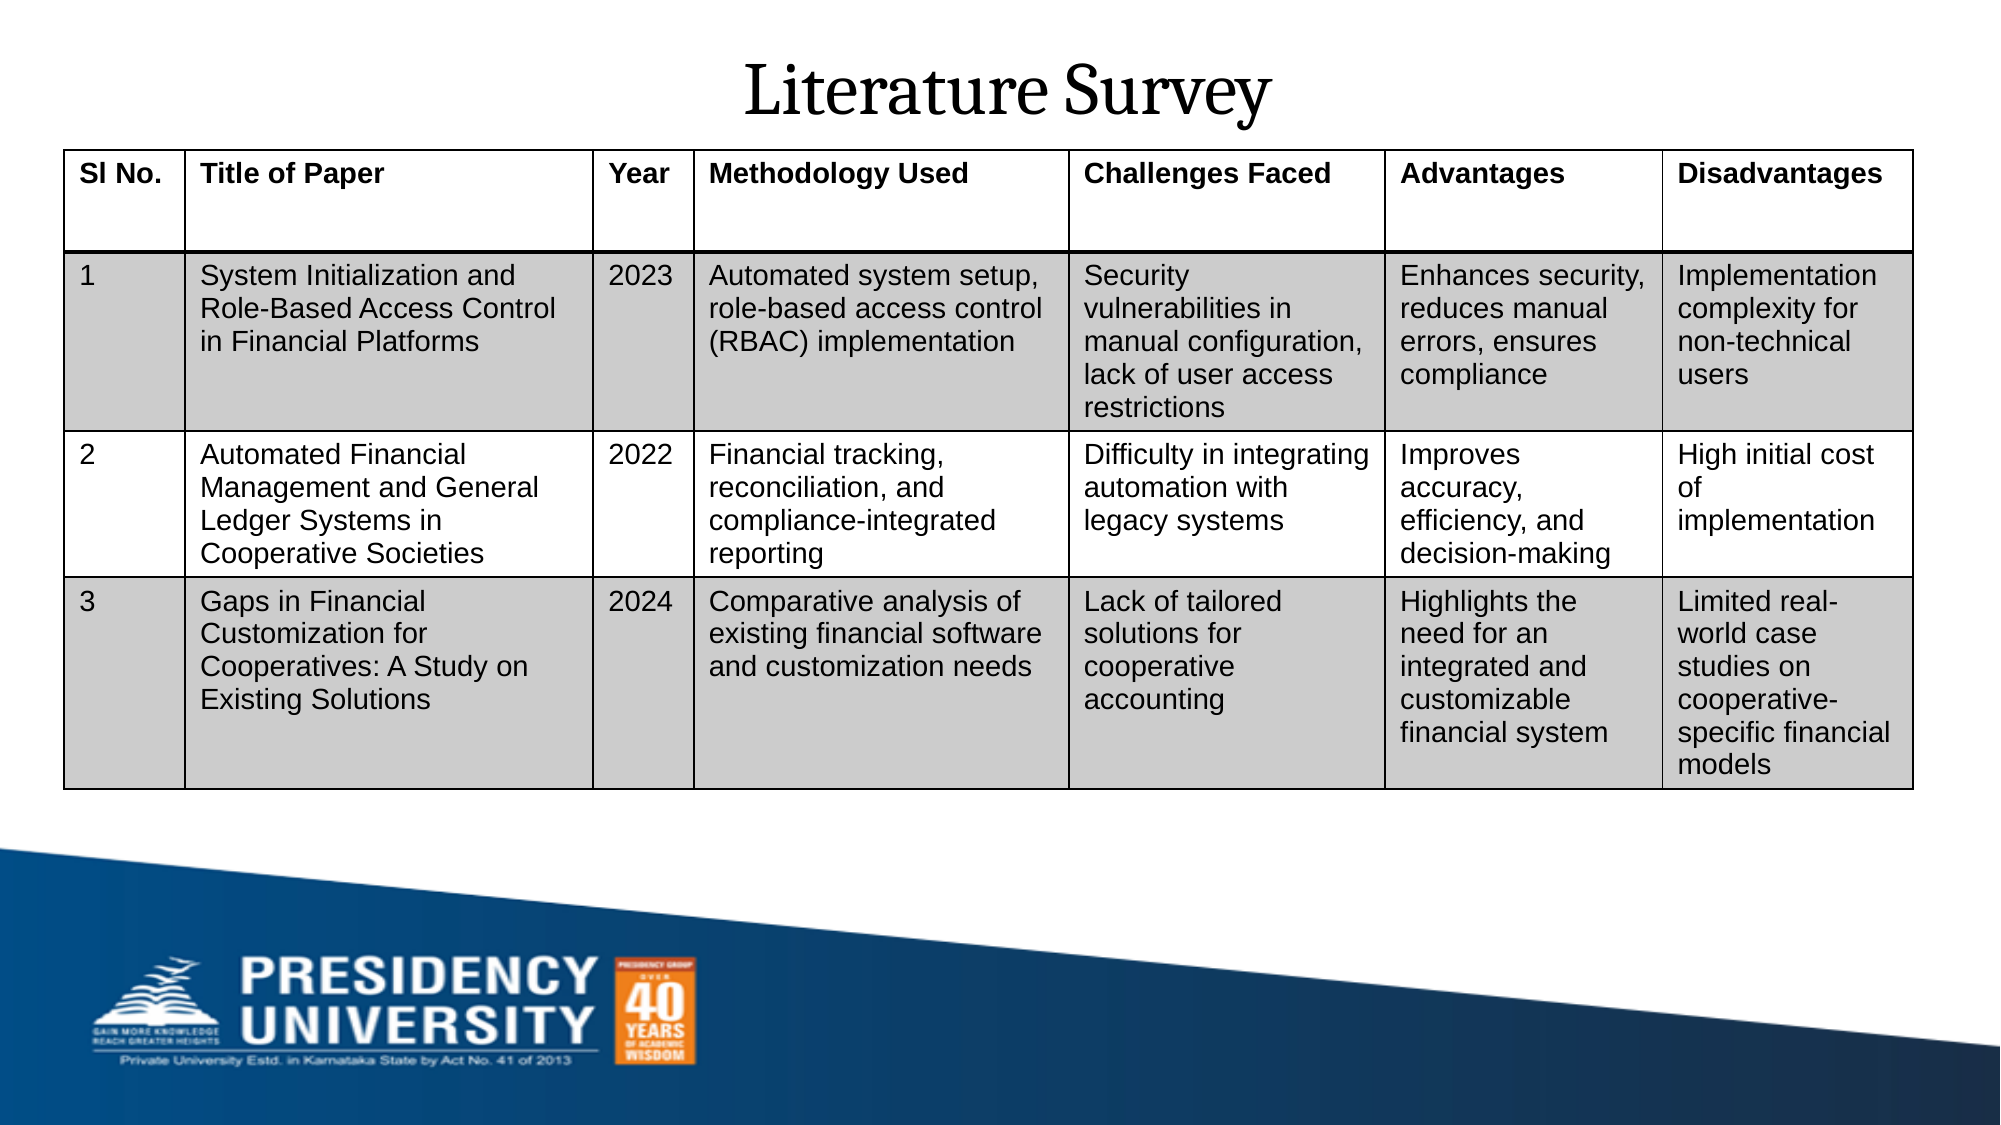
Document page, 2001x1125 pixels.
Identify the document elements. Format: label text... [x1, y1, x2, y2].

table_cell Enhances security, reduces manual errors, ensures compliance [1386, 254, 1662, 430]
table_header Year [594, 151, 693, 250]
text_box Literature Survey [133, 45, 1884, 125]
table_header Sl No. [65, 151, 184, 250]
table_cell Financial tracking, reconciliation, and compliance-integrated reporting [695, 432, 1068, 576]
table_cell 2022 [594, 432, 693, 576]
table_cell Gaps in Financial Customization for Cooperatives: A Study on Existing Solutions [186, 578, 592, 788]
table_cell High initial cost of implementation [1663, 432, 1912, 576]
table_header Title of Paper [186, 151, 592, 250]
table_cell 1 [65, 254, 184, 430]
table_header Advantages [1386, 151, 1662, 250]
table_header Challenges Faced [1070, 151, 1384, 250]
table_cell Highlights the need for an integrated and customizable financial system [1386, 578, 1662, 788]
table_cell Lack of tailored solutions for cooperative accounting [1070, 578, 1384, 788]
table_header Disadvantages [1663, 151, 1912, 250]
table_cell Improves accuracy, efficiency, and decision-making [1386, 432, 1662, 576]
picture [0, 845, 2000, 1125]
table_cell Security vulnerabilities in manual configuration, lack of user access restrictions [1070, 254, 1384, 430]
table_cell 2024 [594, 578, 693, 788]
table_cell Automated Financial Management and General Ledger Systems in Cooperative Societies [186, 432, 592, 576]
table_cell Comparative analysis of existing financial software and customization needs [695, 578, 1068, 788]
table_cell Automated system setup, role-based access control (RBAC) implementation [695, 254, 1068, 430]
table_cell Limited real-world case studies on cooperative-specific financial models [1663, 578, 1912, 788]
table_cell Difficulty in integrating automation with legacy systems [1070, 432, 1384, 576]
table_cell Implementation complexity for non-technical users [1663, 254, 1912, 430]
table_cell 2023 [594, 254, 693, 430]
table_cell 3 [65, 578, 184, 788]
table_cell System Initialization and Role-Based Access Control in Financial Platforms [186, 254, 592, 430]
table_header Methodology Used [695, 151, 1068, 250]
table_cell 2 [65, 432, 184, 576]
